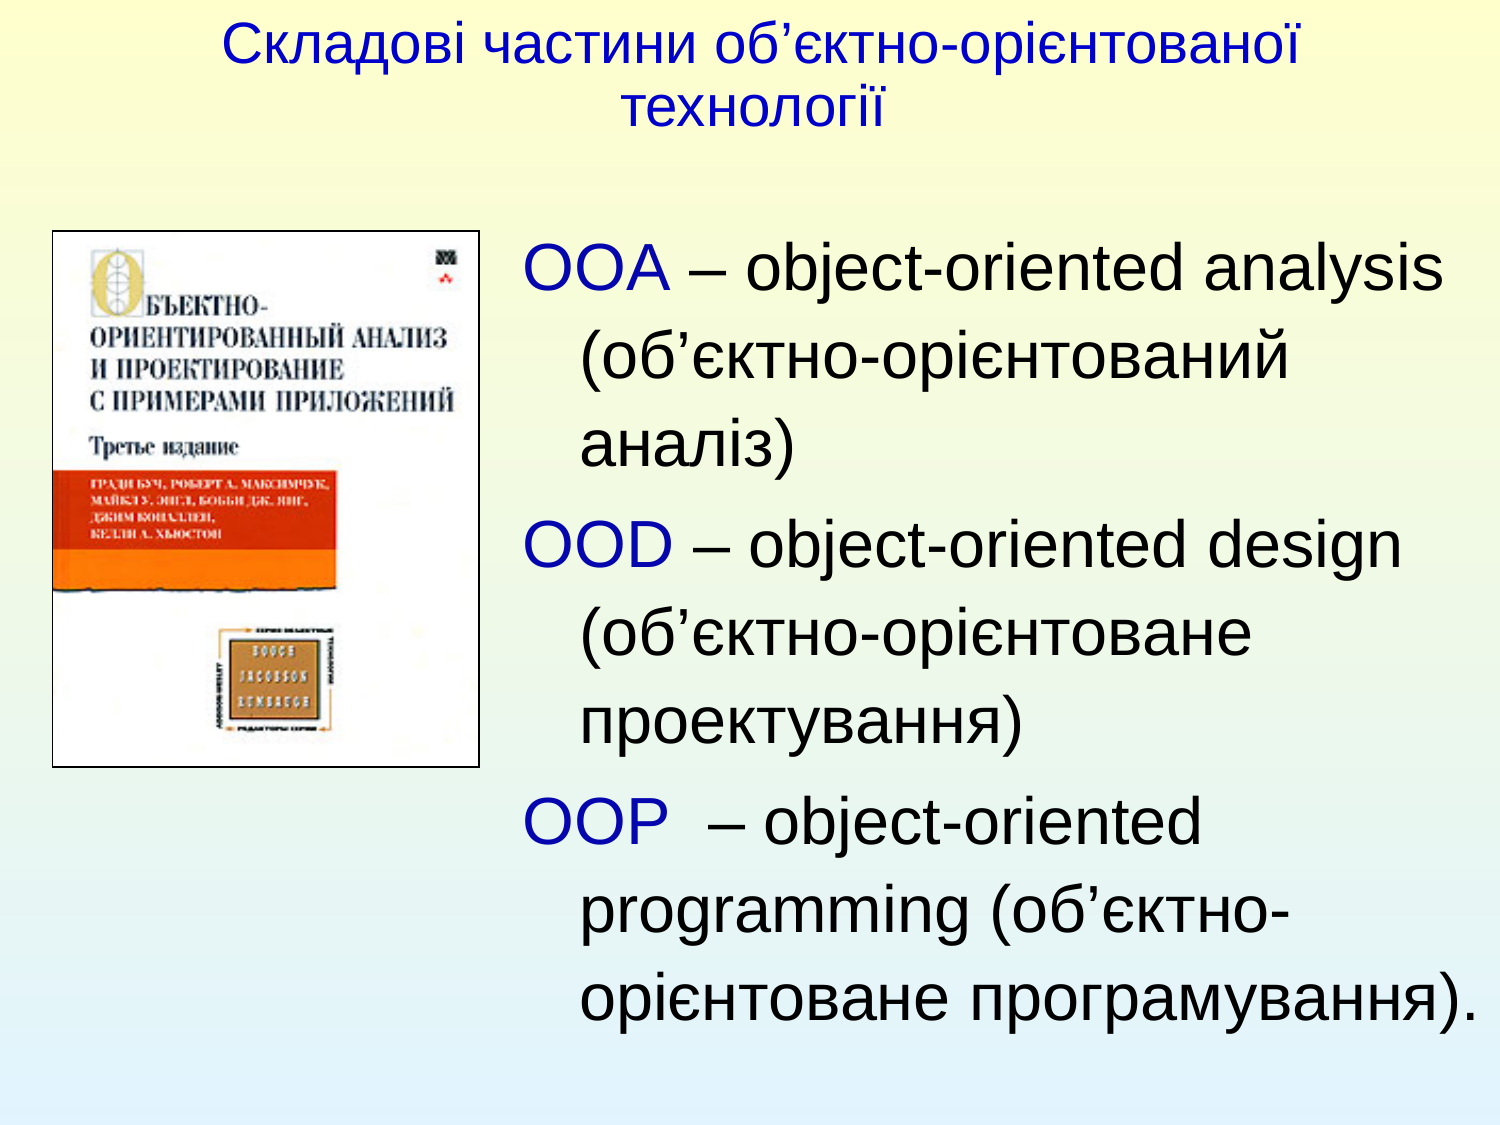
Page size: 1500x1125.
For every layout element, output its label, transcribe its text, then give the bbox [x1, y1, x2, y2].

title Складові частини об’єктно-орієнтованої технології [76, 19, 1447, 133]
picture [52, 231, 479, 767]
text_box OOA – object-oriented analysis (об’єктно-орієнтований аналіз) OOD – object-oriented design (об’єктно-орієнтоване проектування) OOP – object-oriented programming (об’єктно-орієнтоване програмування). [507, 208, 1500, 882]
